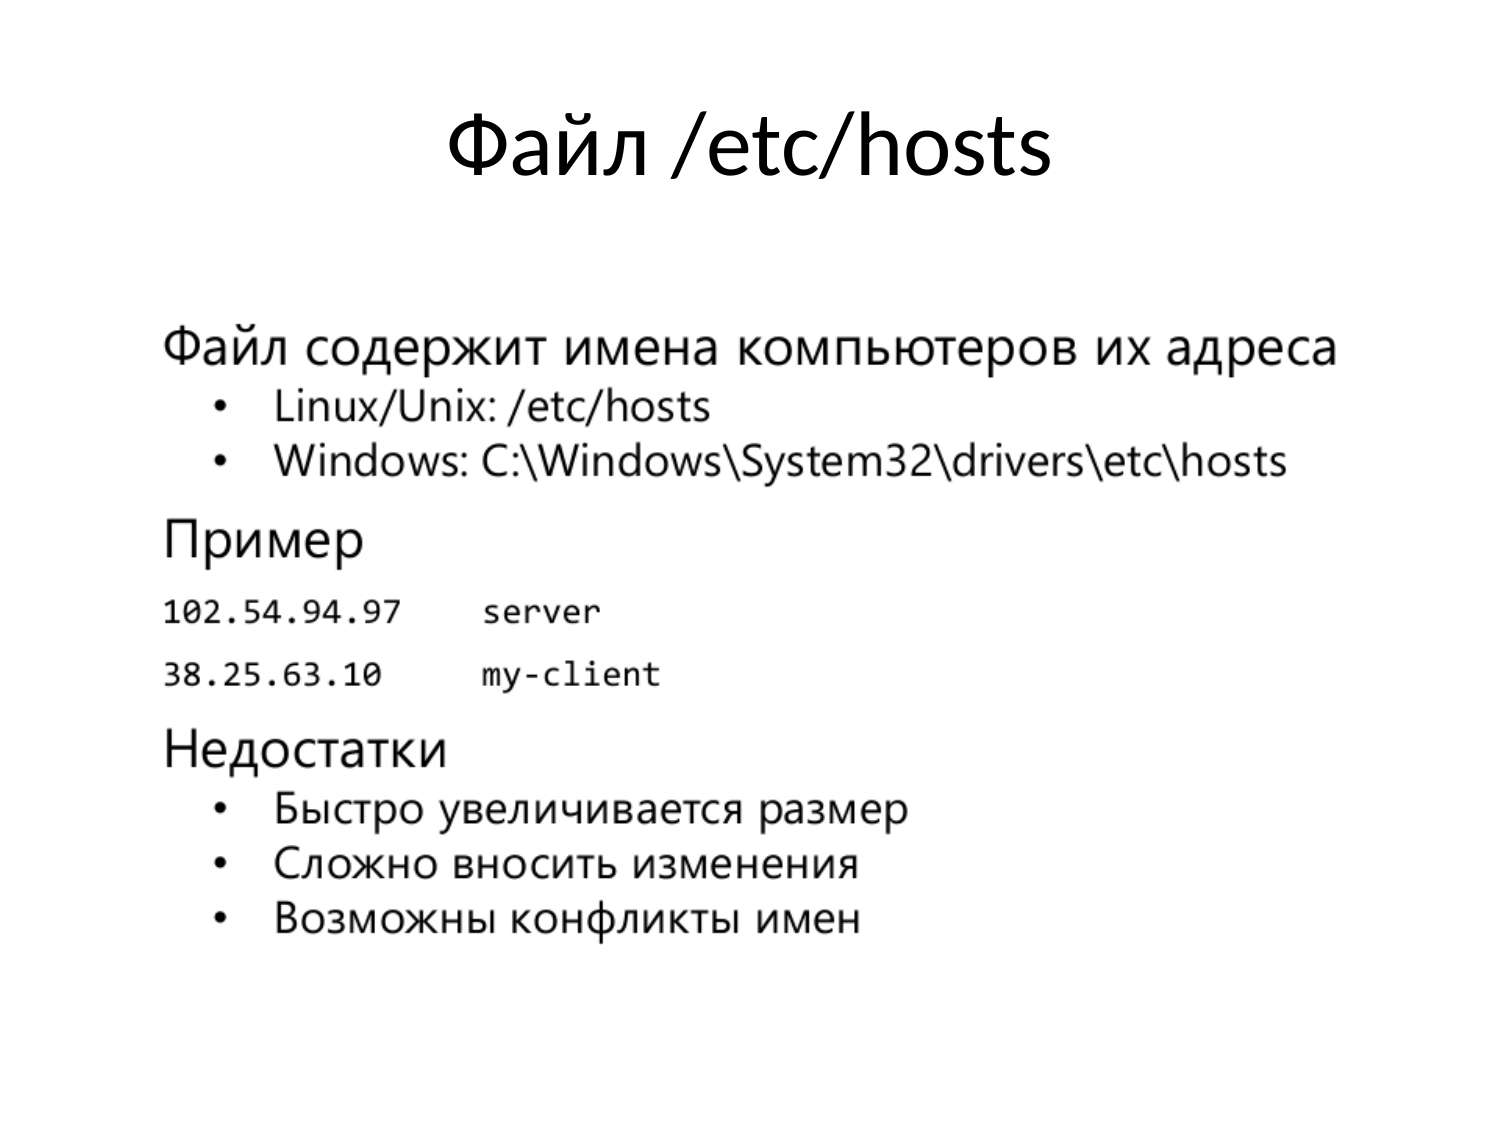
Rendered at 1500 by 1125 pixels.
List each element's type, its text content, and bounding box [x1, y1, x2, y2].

title Файл /etc/hosts [75, 45, 1425, 233]
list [124, 268, 1376, 999]
